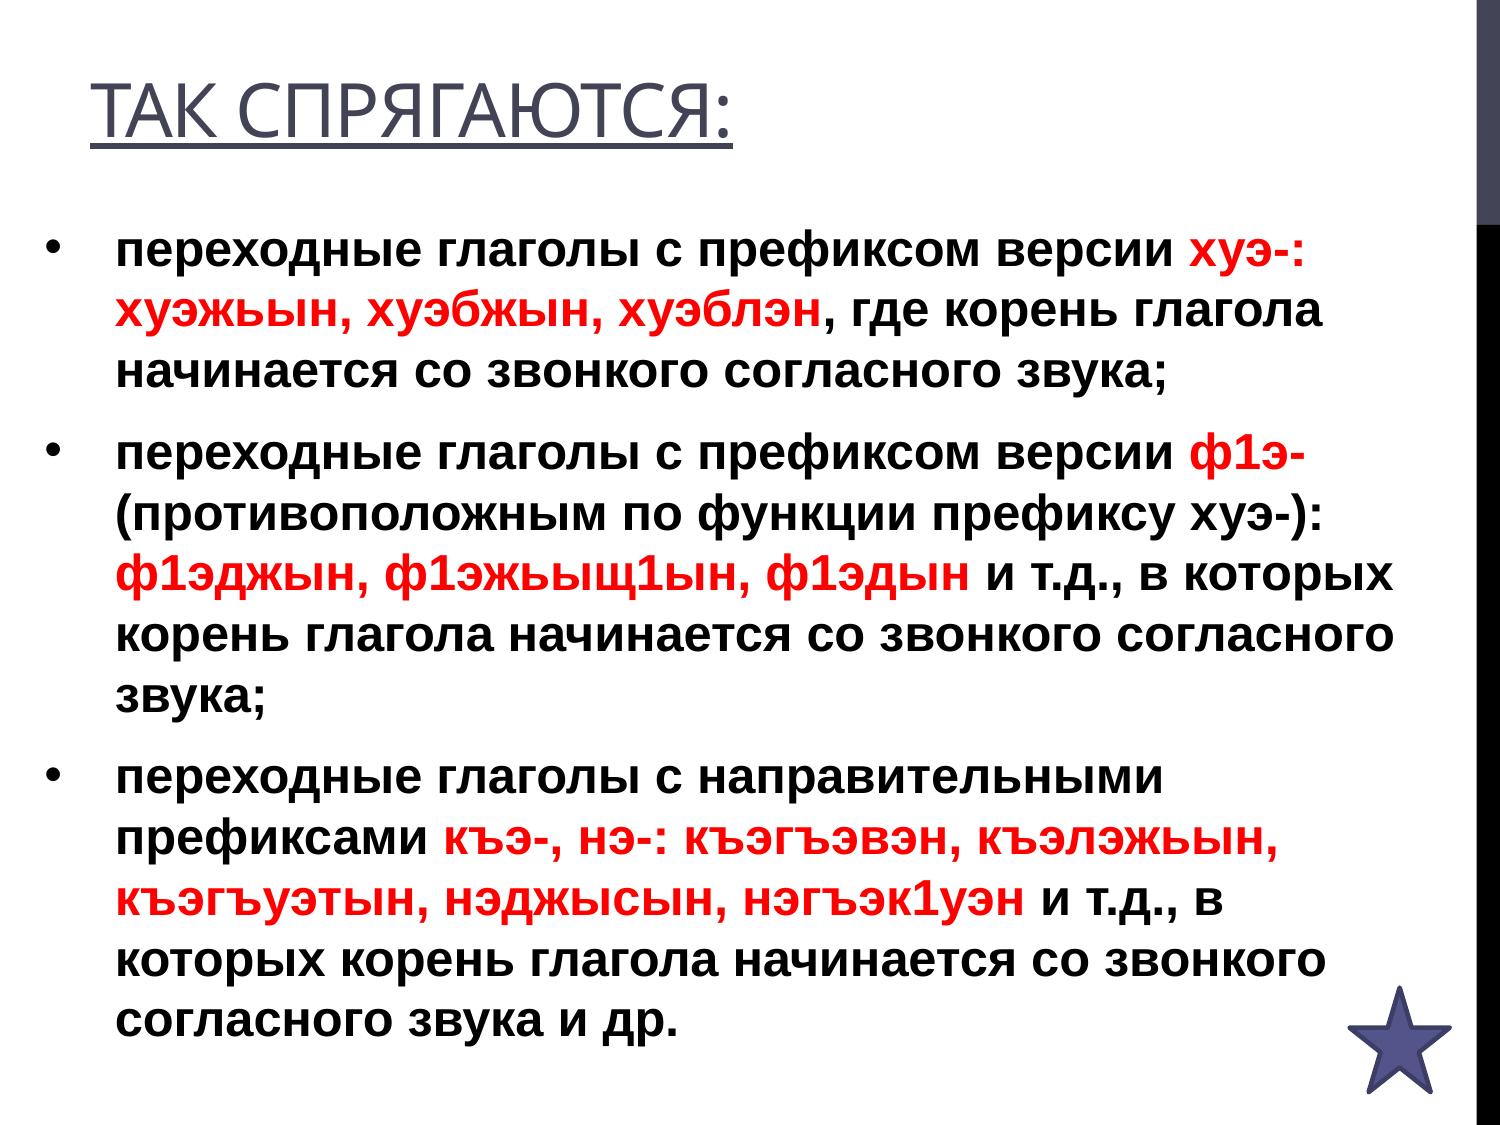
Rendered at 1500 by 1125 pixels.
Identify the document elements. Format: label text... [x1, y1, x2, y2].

text_box [1347, 985, 1453, 1095]
title Так спрягаются: [75, 25, 1025, 208]
list переходные глаголы с префиксом версии хуэ-: хуэжьын, хуэбжын, хуэблэн, где корень глагола начинается со звонкого согласного звука; переходные глаголы с префиксом версии ф1э- (противоположным по функции префиксу хуэ-): ф1эджын, ф1эжьыщ1ын, ф1эдын и т.д., в которых корень глагола начинается со звонкого согласного звука; переходные глаголы с направительными префиксами къэ-, нэ-: къэгъэвэн, къэлэжьын, къэгъуэтын, нэджысын, нэгъэк1уэн и т.д., в которых корень глагола начинается со звонкого согласного звука и др. [29, 208, 1447, 1071]
